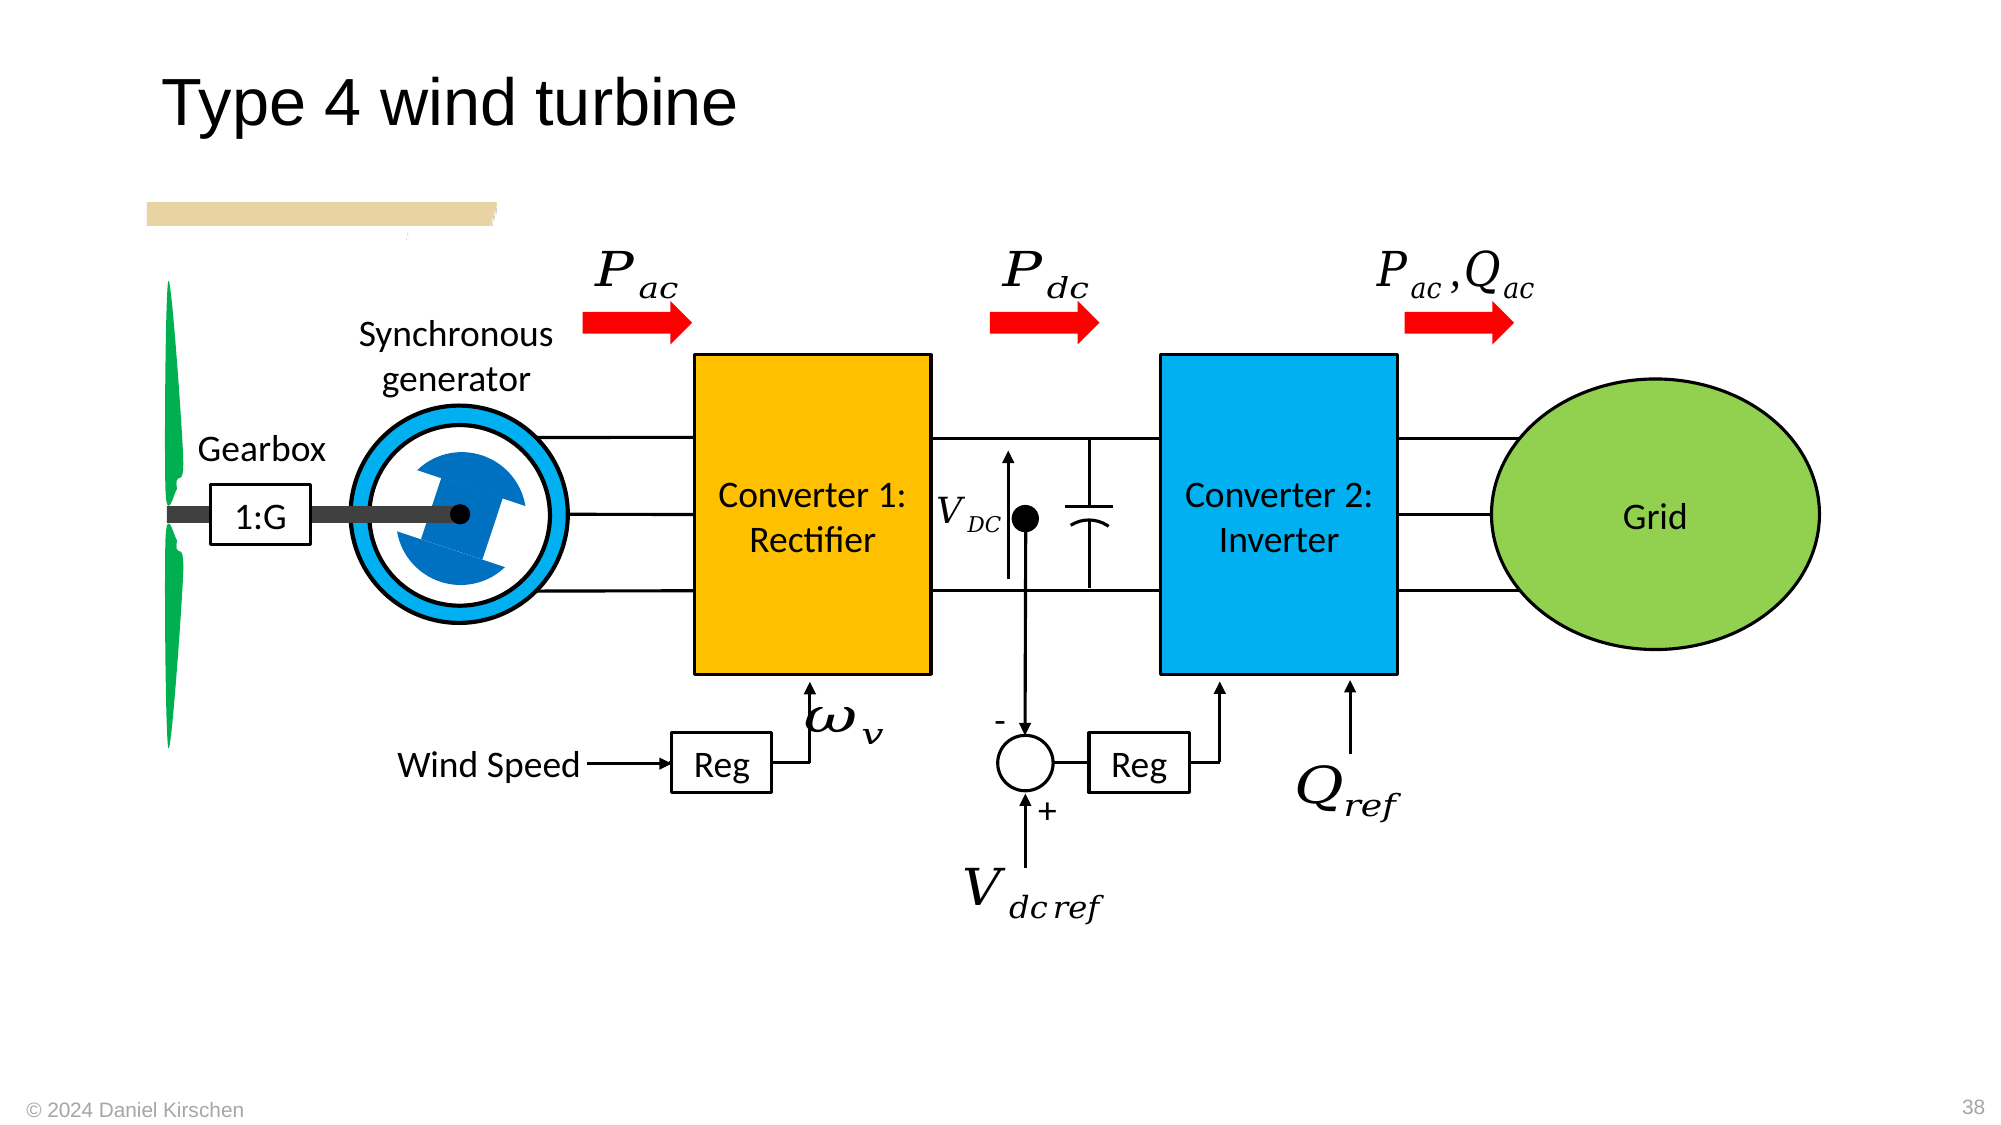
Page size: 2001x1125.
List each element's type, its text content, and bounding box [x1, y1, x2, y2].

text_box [144, 243, 1820, 925]
footer 38 [1917, 1085, 2000, 1125]
list Type 4 wind turbine [146, 60, 1904, 169]
